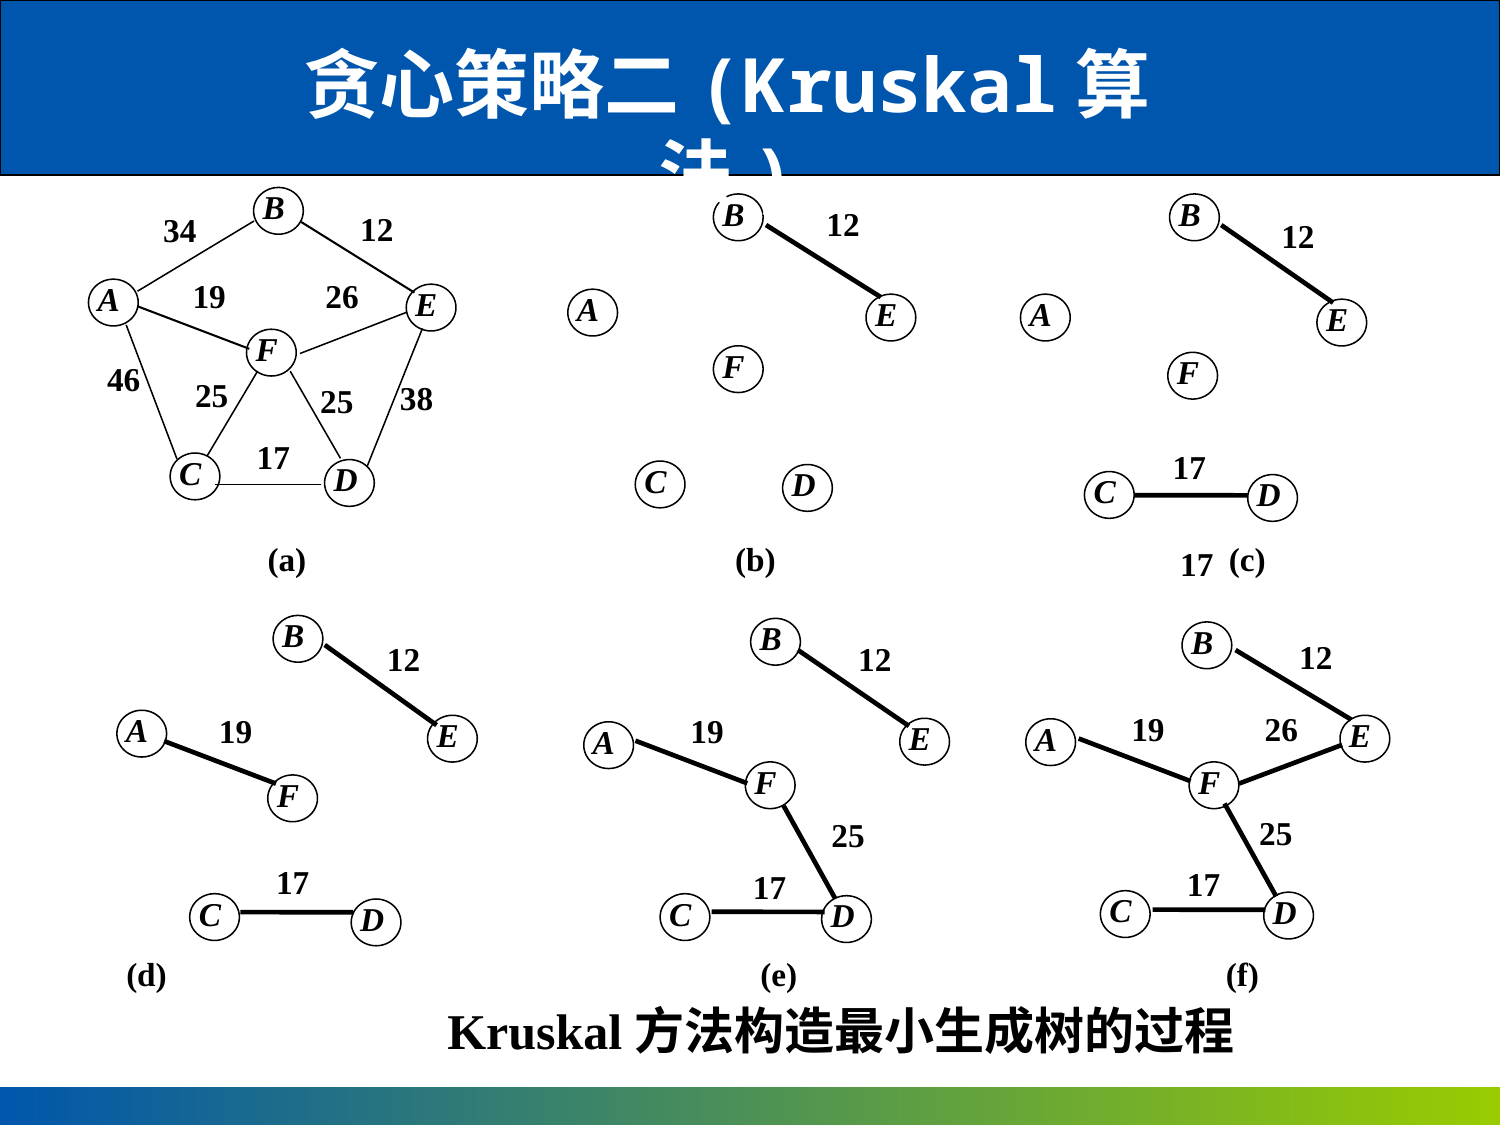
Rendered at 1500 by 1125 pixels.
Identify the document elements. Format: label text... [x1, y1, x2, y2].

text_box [88, 187, 1424, 1059]
text_box 贪心策略二(Kruskal算法) [285, 30, 1170, 185]
